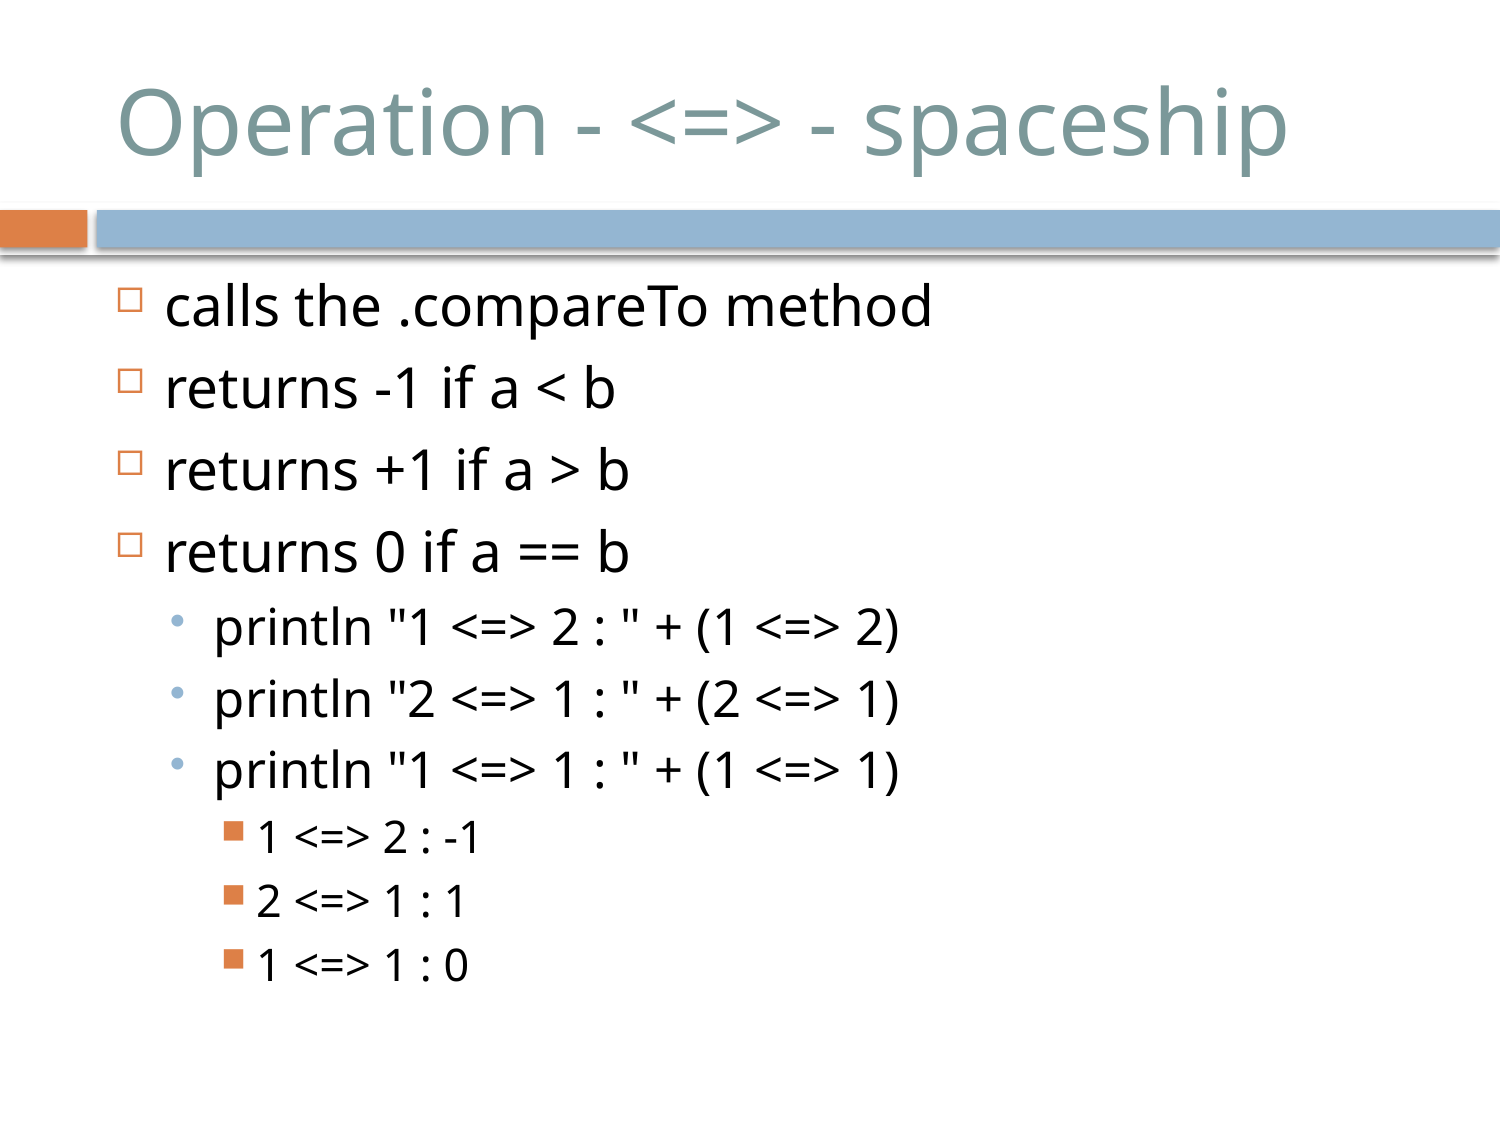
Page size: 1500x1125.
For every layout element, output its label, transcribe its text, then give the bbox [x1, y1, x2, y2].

title Operation - <=> - spaceship [100, 37, 1438, 200]
list calls the .compareTo method returns -1 if a < b returns +1 if a > b returns 0 if a == b println "1 <=> 2 : " + (1 <=> 2) println "2 <=> 1 : " + (2 <=> 1) println "1 <=> 1 : " + (1 <=> 1) 1 <=> 2 : -1 2 <=> 1 : 1 1 <=> 1 : 0 [100, 262, 1438, 1000]
